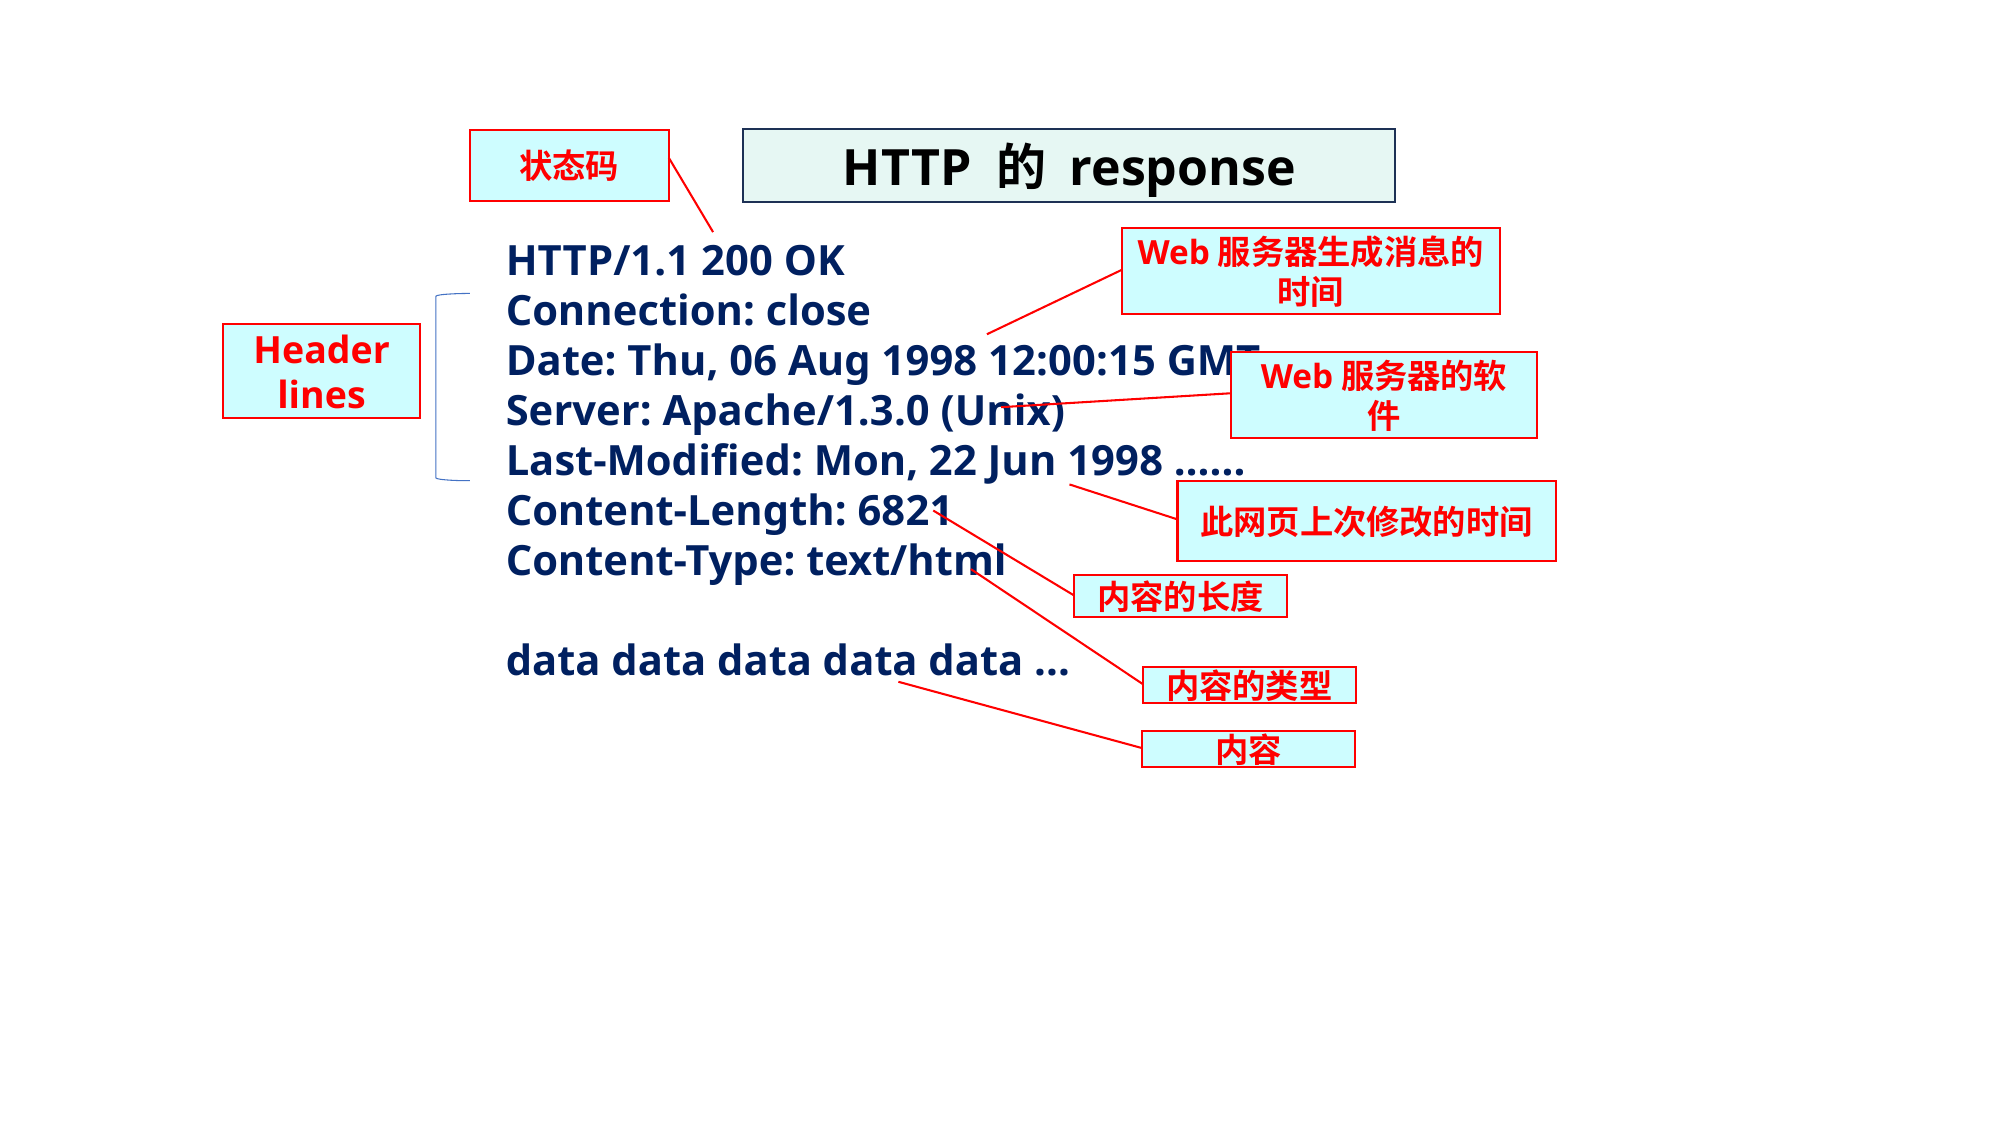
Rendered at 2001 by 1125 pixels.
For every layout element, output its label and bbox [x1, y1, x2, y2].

text_box [223, 128, 1556, 767]
